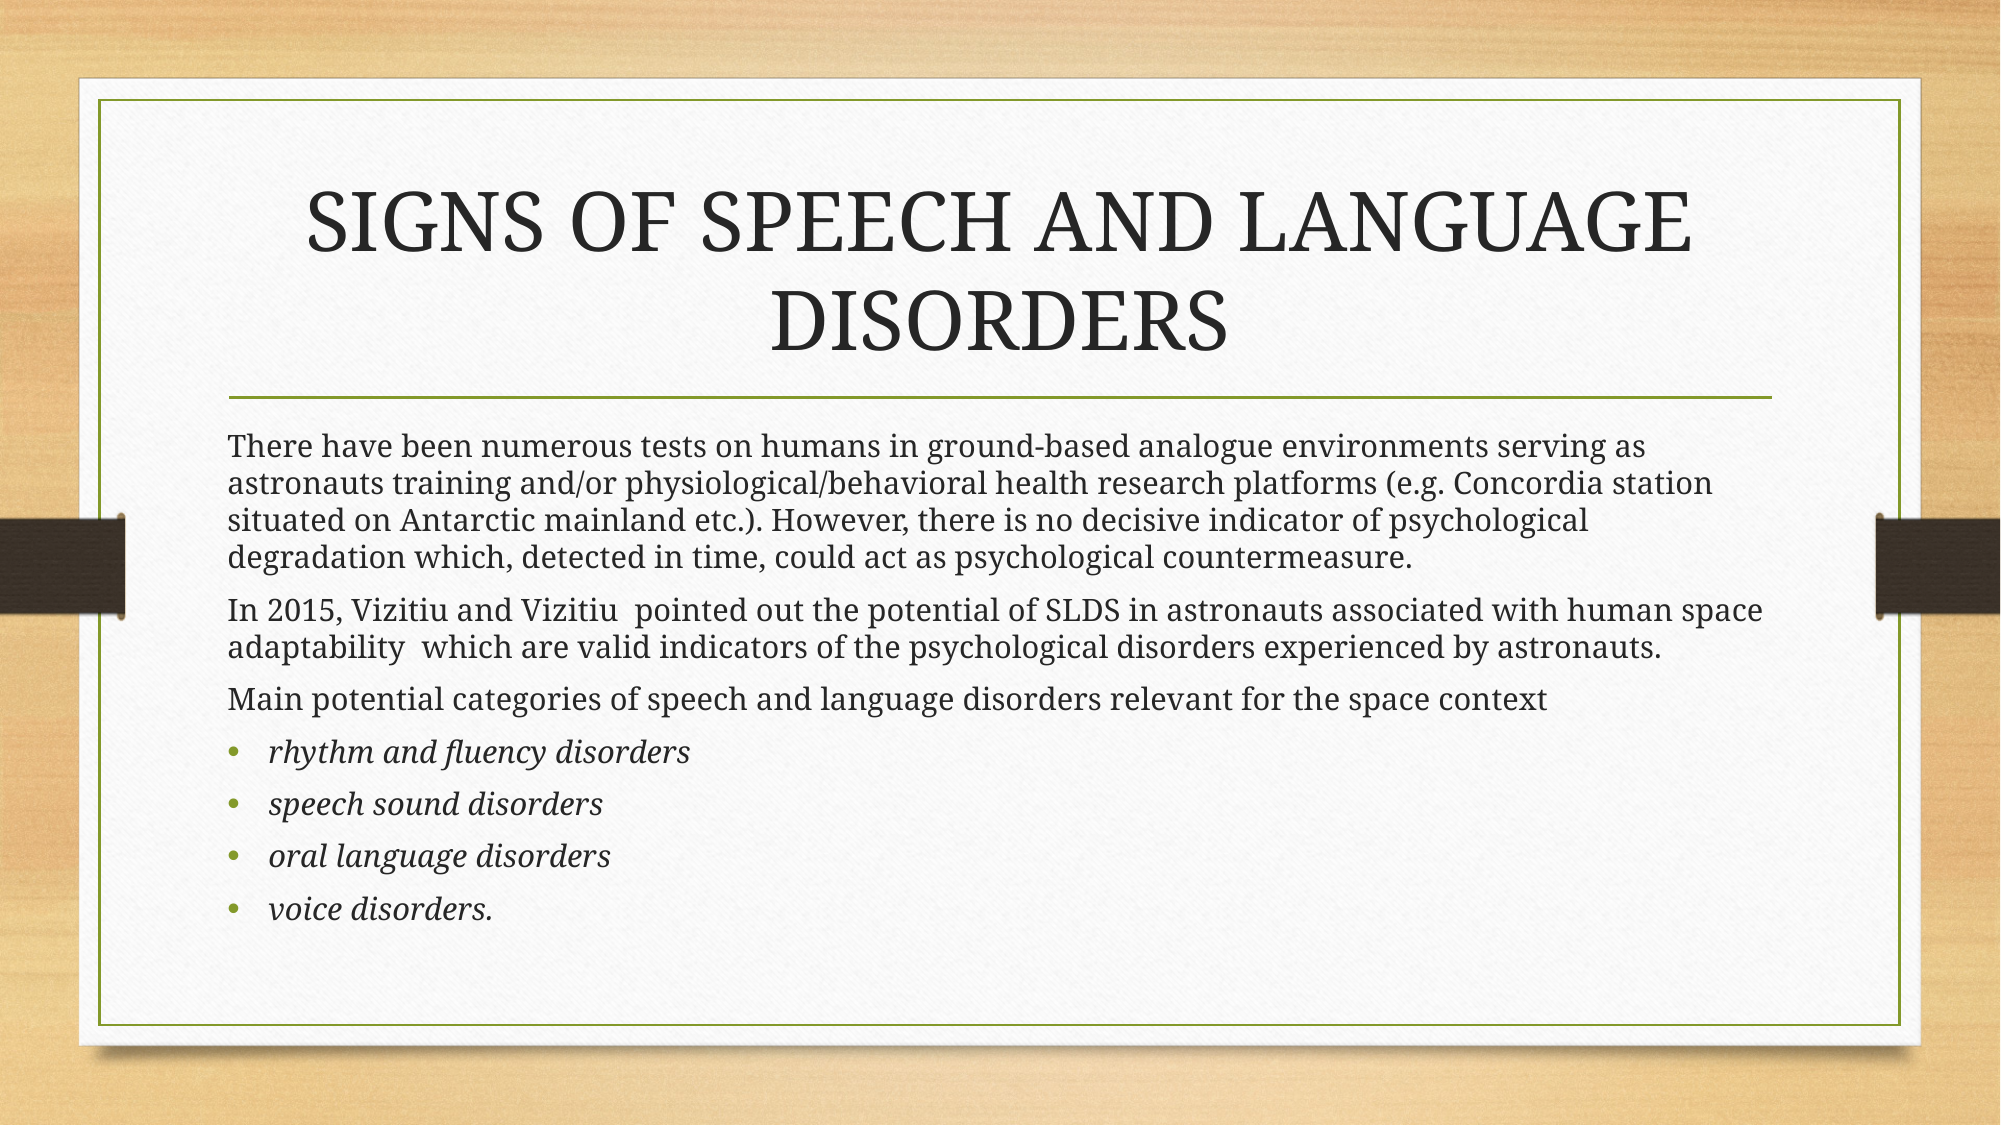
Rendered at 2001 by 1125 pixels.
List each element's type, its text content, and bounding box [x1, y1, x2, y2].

picture [0, 0, 2001, 1125]
title SIGNS OF SPEECH AND LANGUAGE DISORDERS [212, 161, 1788, 375]
list There have been numerous tests on humans in ground-based analogue environments serving as astronauts training and/or physiological/behavioral health research platforms (e.g. Concordia station situated on Antarctic mainland etc.). However, there is no decisive indicator of psychological degradation which, detected in time, could act as psychological countermeasure. In 2015, Vizitiu and Vizitiu pointed out the potential of SLDS in astronauts associated with human space adaptability which are valid indicators of the psychological disorders experienced by astronauts. Main potential categories of speech and language disorders relevant for the space context rhythm and fluency disorders speech sound disorders oral language disorders voice disorders. [212, 419, 1788, 964]
